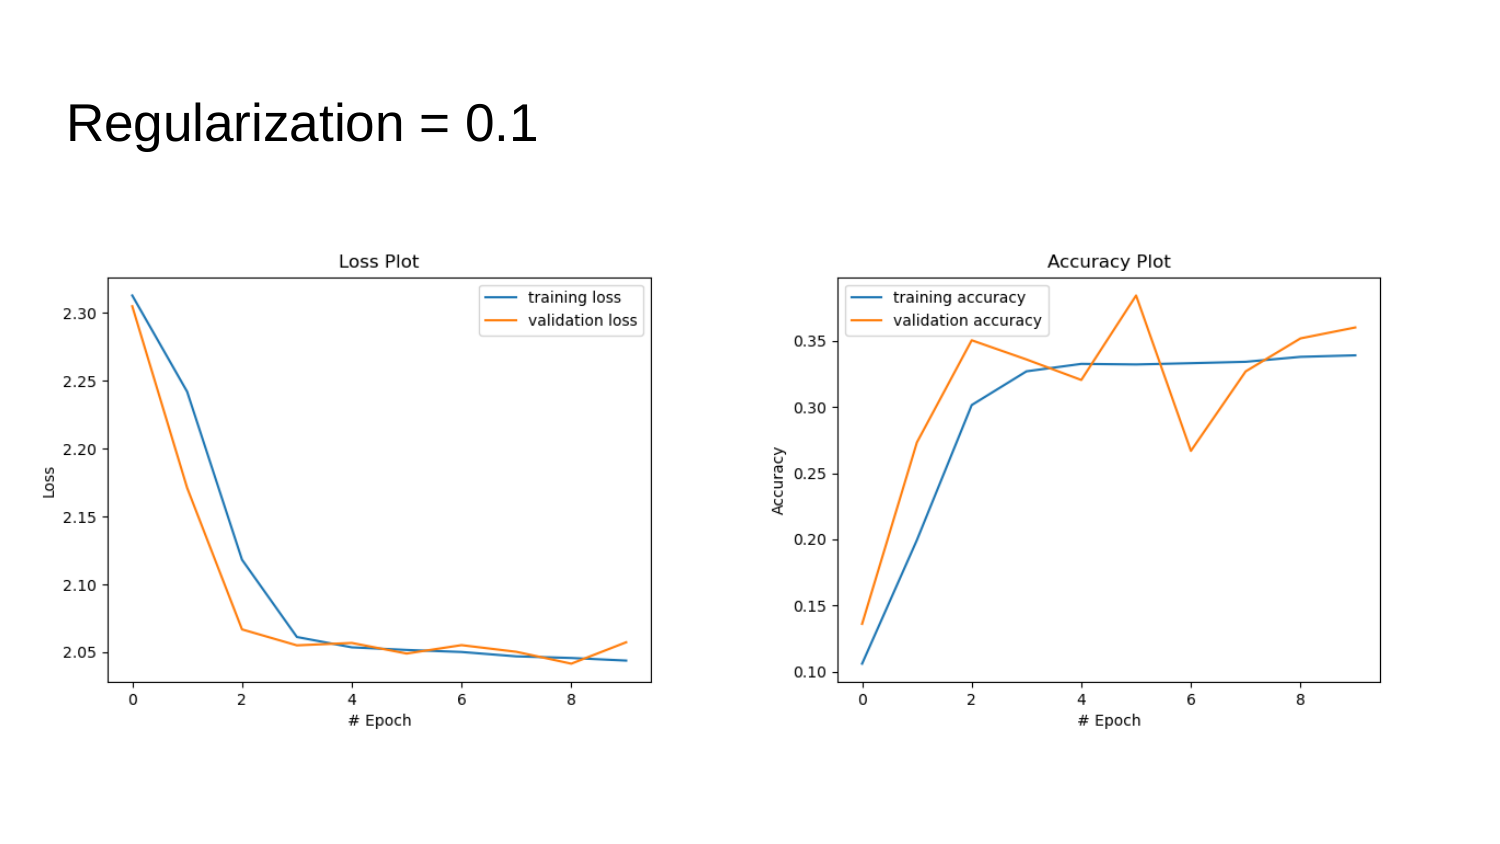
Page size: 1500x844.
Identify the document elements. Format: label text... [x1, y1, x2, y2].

title Regularization = 0.1 [50, 72, 1450, 168]
picture [749, 213, 1451, 740]
picture [20, 213, 722, 740]
